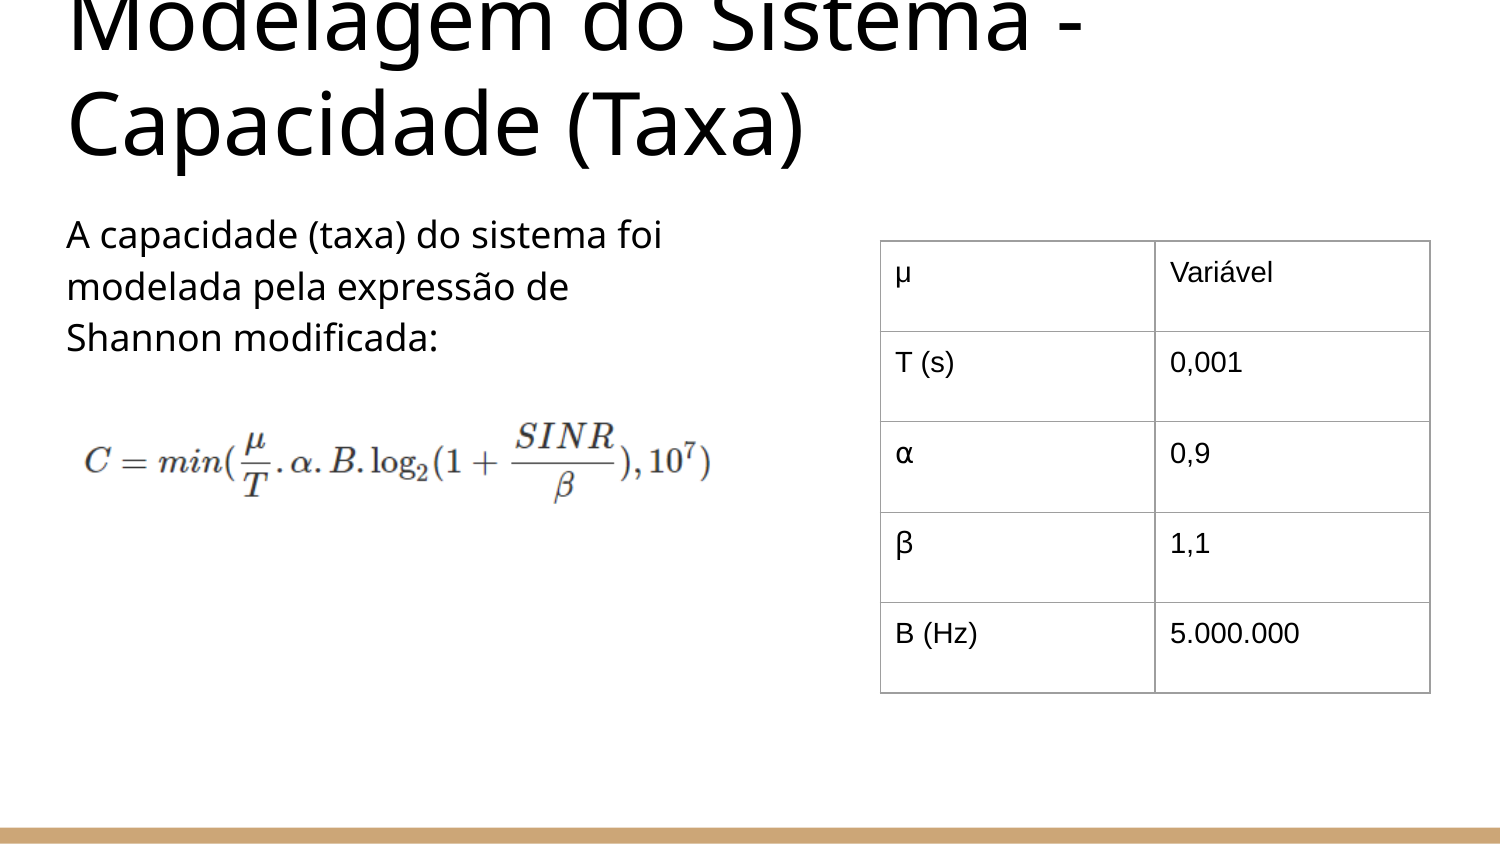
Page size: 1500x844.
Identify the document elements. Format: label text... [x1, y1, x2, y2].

table_cell 0,9 [1156, 422, 1429, 512]
title Modelagem do Sistema - Capacidade (Taxa) [51, 51, 1449, 189]
list A capacidade (taxa) do sistema foi modelada pela expressão de Shannon modificada: [51, 189, 750, 750]
table_cell ⍺ [881, 422, 1154, 512]
table_cell ꞵ [881, 513, 1154, 602]
picture [60, 393, 741, 531]
table_cell 5.000.000 [1156, 603, 1429, 692]
table_cell T (s) [881, 332, 1154, 421]
table_cell 0,001 [1156, 332, 1429, 421]
table_header Variável [1156, 242, 1429, 331]
table_cell B (Hz) [881, 603, 1154, 692]
table_cell 1,1 [1156, 513, 1429, 602]
table_header μ [881, 242, 1154, 331]
